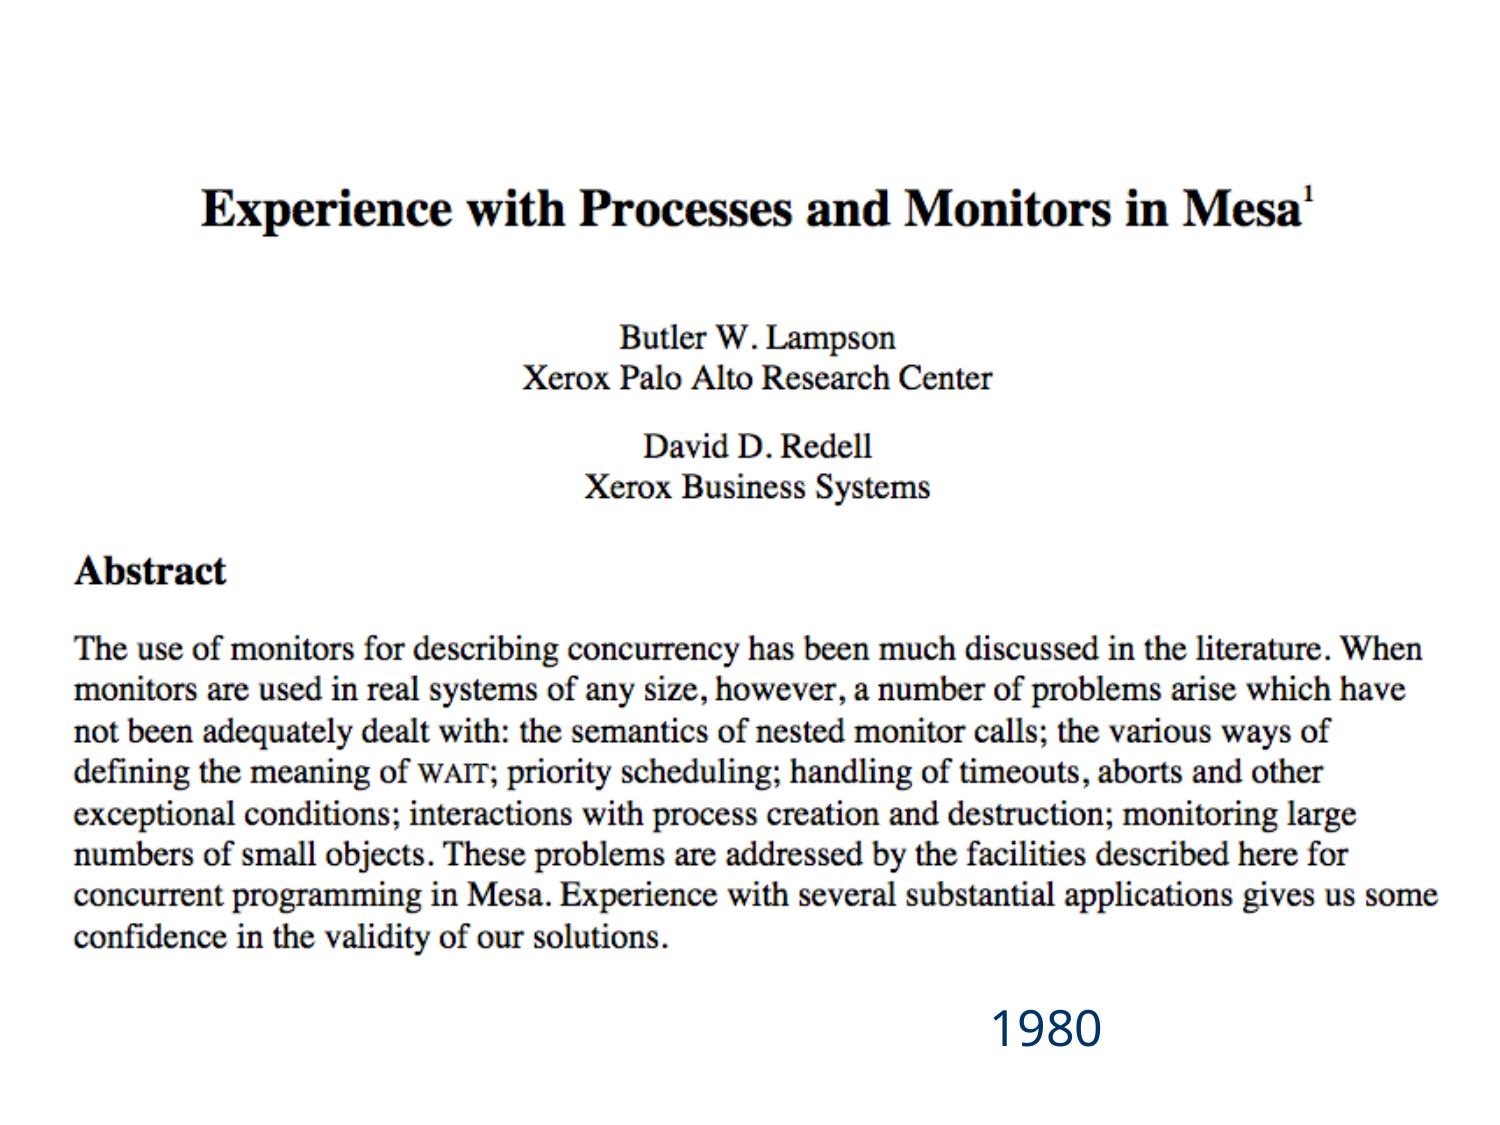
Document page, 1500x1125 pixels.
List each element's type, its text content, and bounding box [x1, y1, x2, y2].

picture [0, 149, 1500, 974]
text_box 1980 [974, 988, 1118, 1064]
